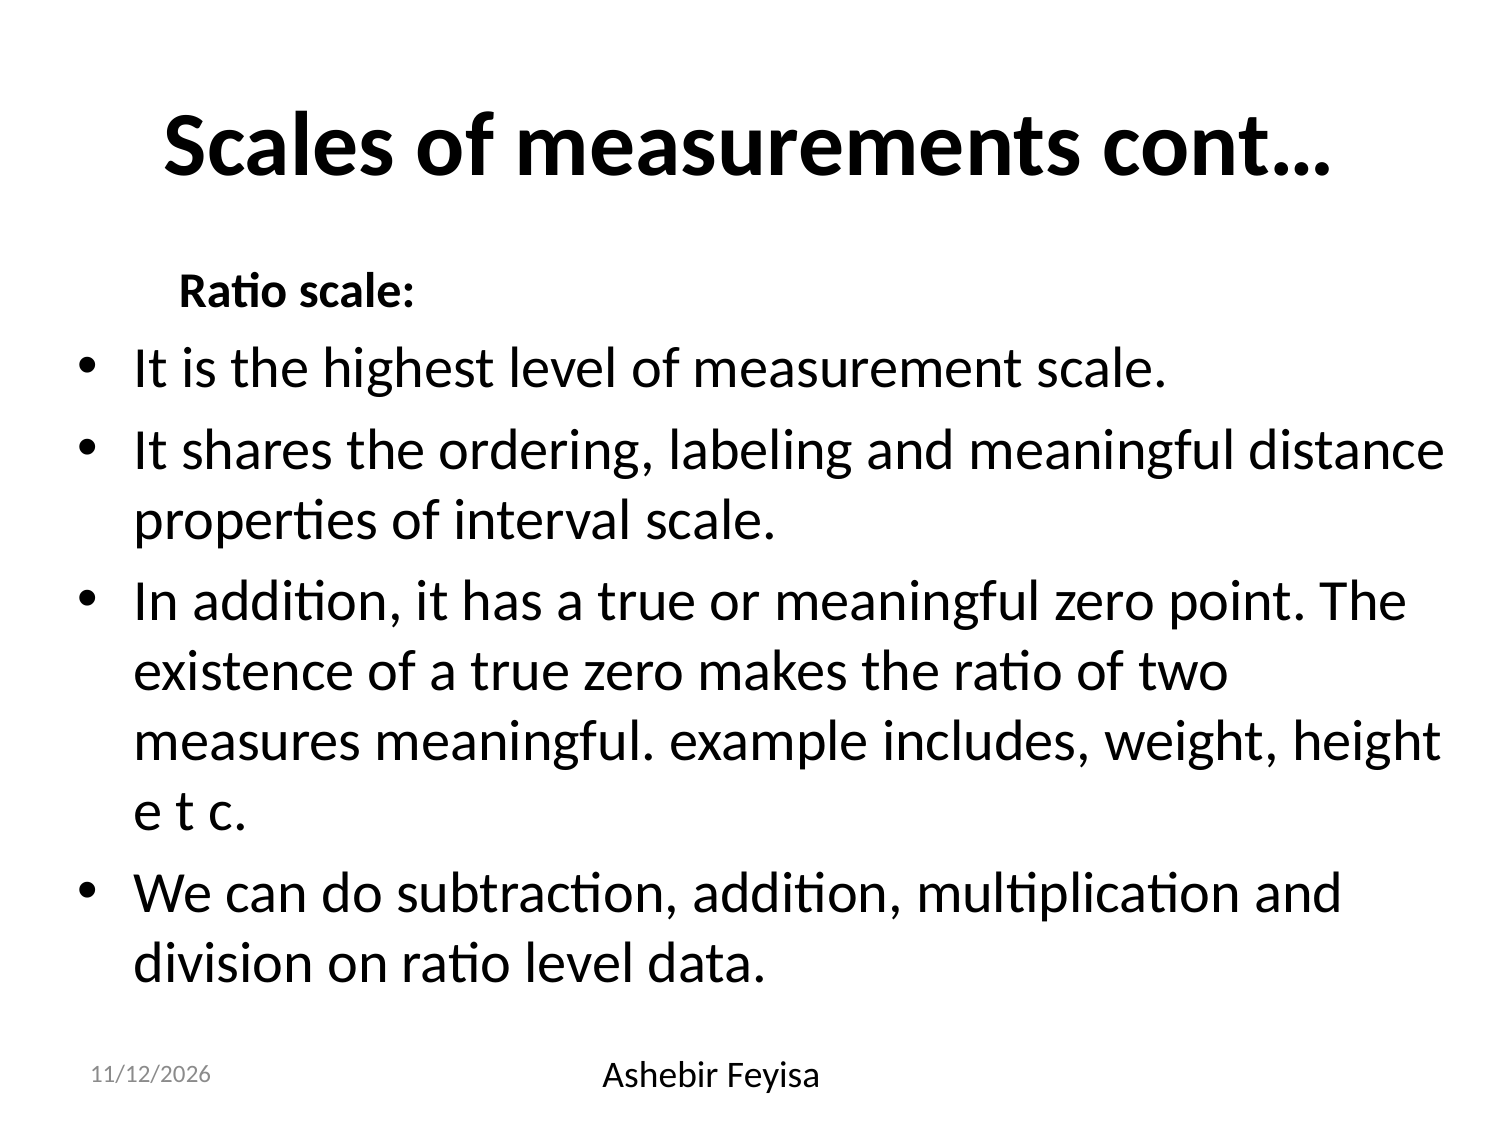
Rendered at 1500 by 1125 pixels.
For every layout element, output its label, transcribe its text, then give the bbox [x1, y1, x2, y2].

title Scales of measurements cont… [75, 45, 1425, 233]
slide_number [75, 1042, 425, 1103]
list Ratio scale: It is the highest level of measurement scale. It shares the ordering, labeling and meaningful distance properties of interval scale. In addition, it has a true or meaningful zero point. The existence of a true zero makes the ratio of two measures meaningful. example includes, weight, height e t c. We can do subtraction, addition, multiplication and division on ratio level data. [62, 249, 1475, 1000]
footer Ashebir Feyisa [512, 1042, 988, 1103]
